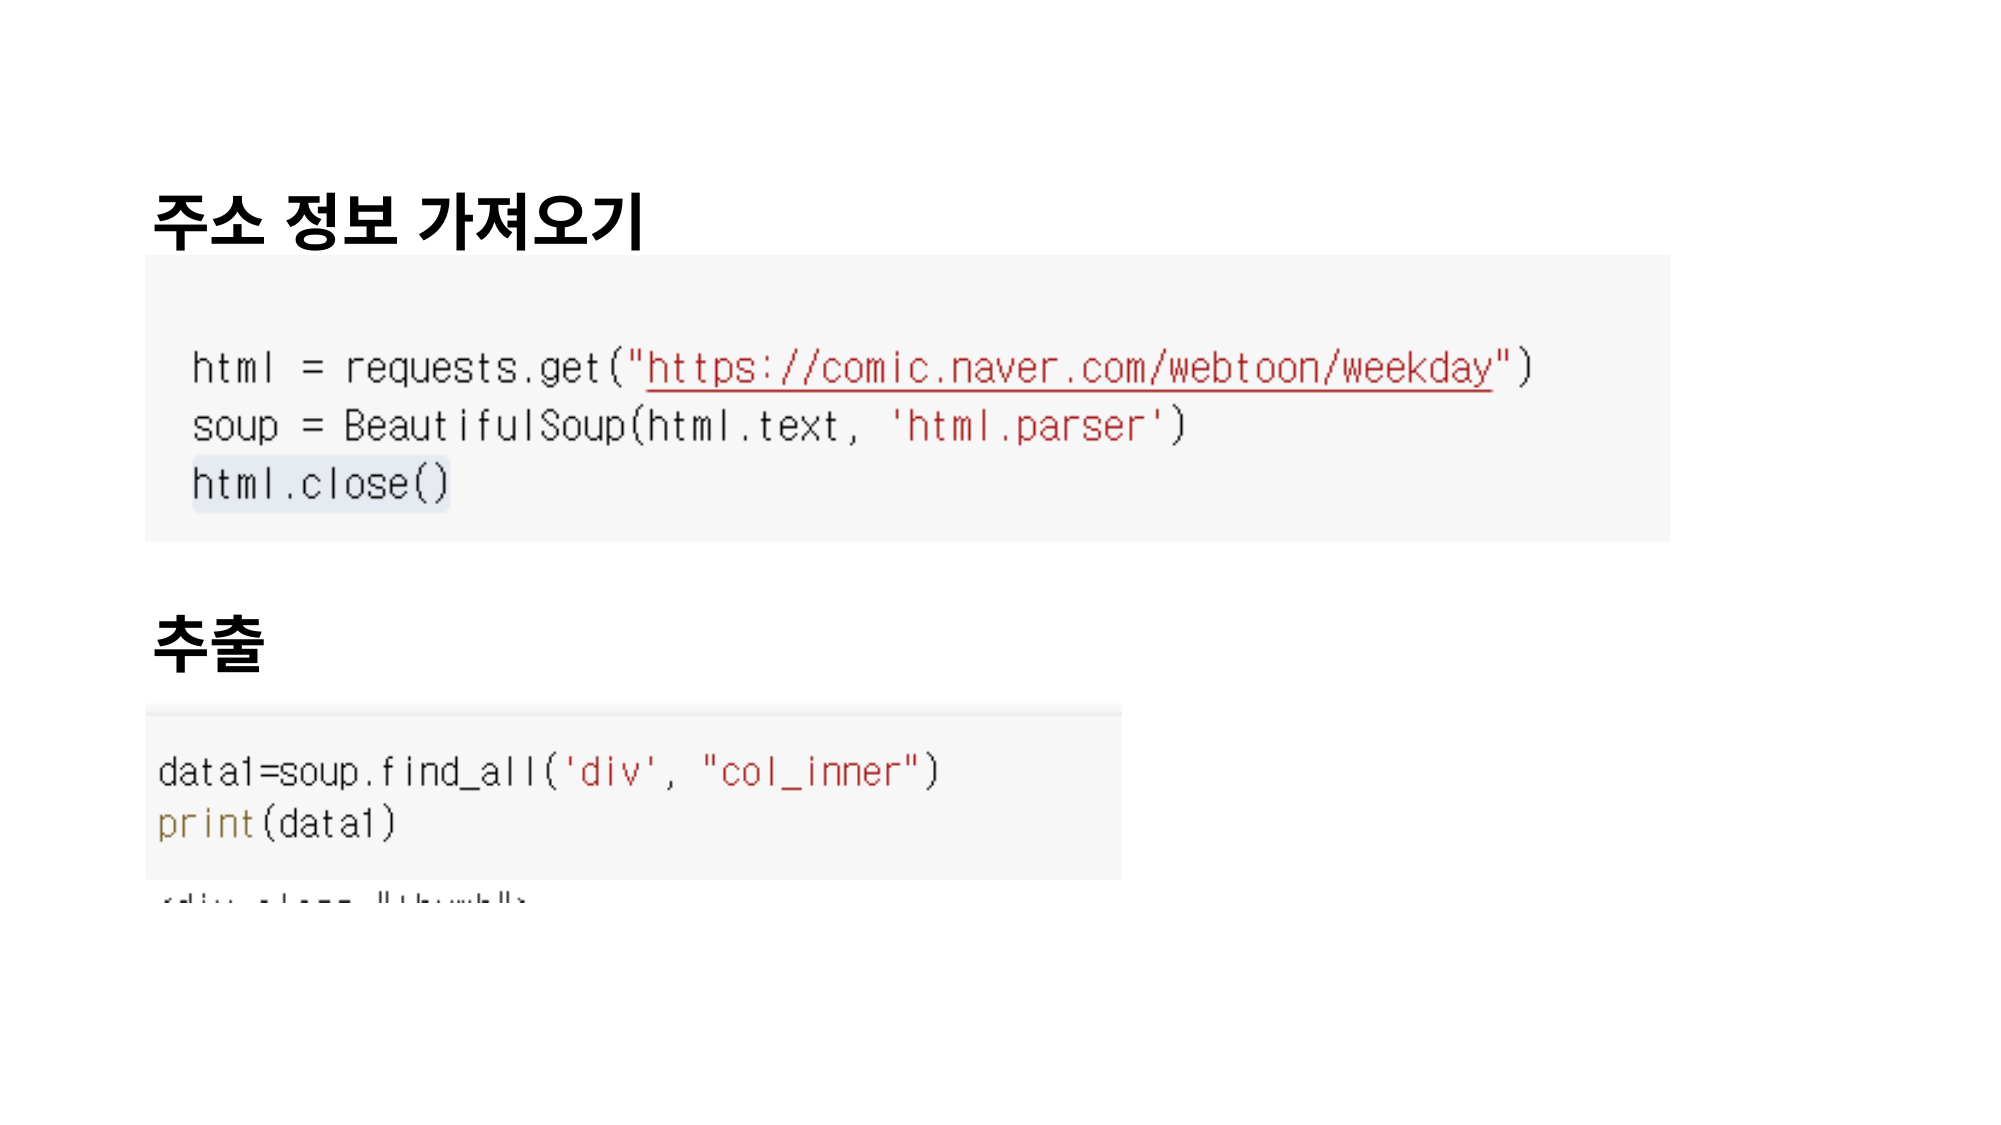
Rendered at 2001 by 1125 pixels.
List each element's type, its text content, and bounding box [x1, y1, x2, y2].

picture [145, 703, 1123, 903]
picture [145, 255, 1670, 550]
text_box 추출 [137, 580, 865, 716]
text_box 주소 정보 가져오기 [137, 157, 865, 293]
